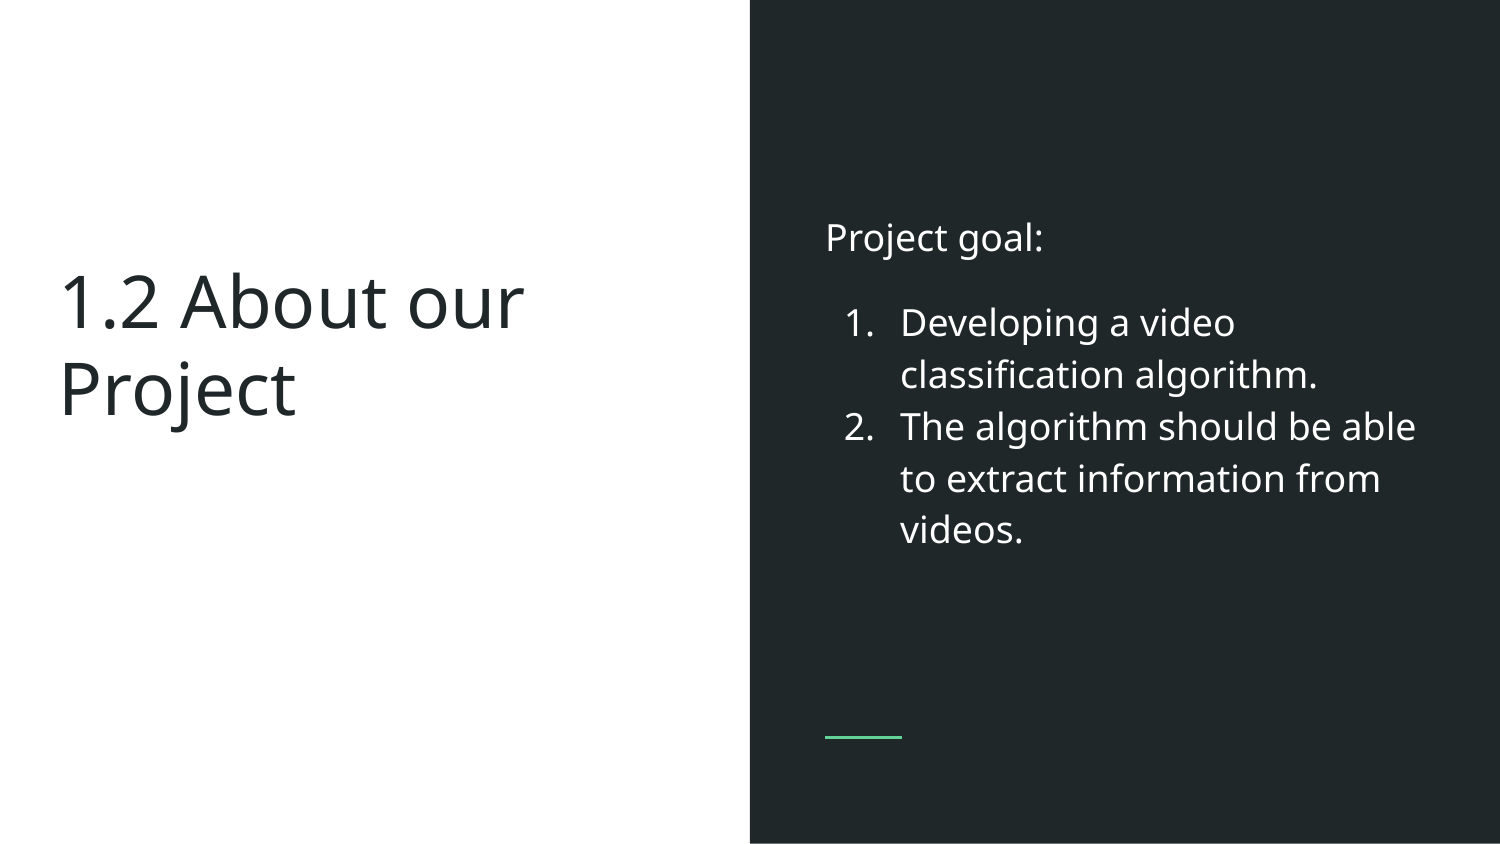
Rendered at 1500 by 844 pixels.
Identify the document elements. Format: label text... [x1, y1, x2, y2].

title 1.2 About our Project [43, 197, 751, 446]
list Project goal: Developing a video classification algorithm. The algorithm should be able to extract information from videos. [810, 118, 1440, 725]
